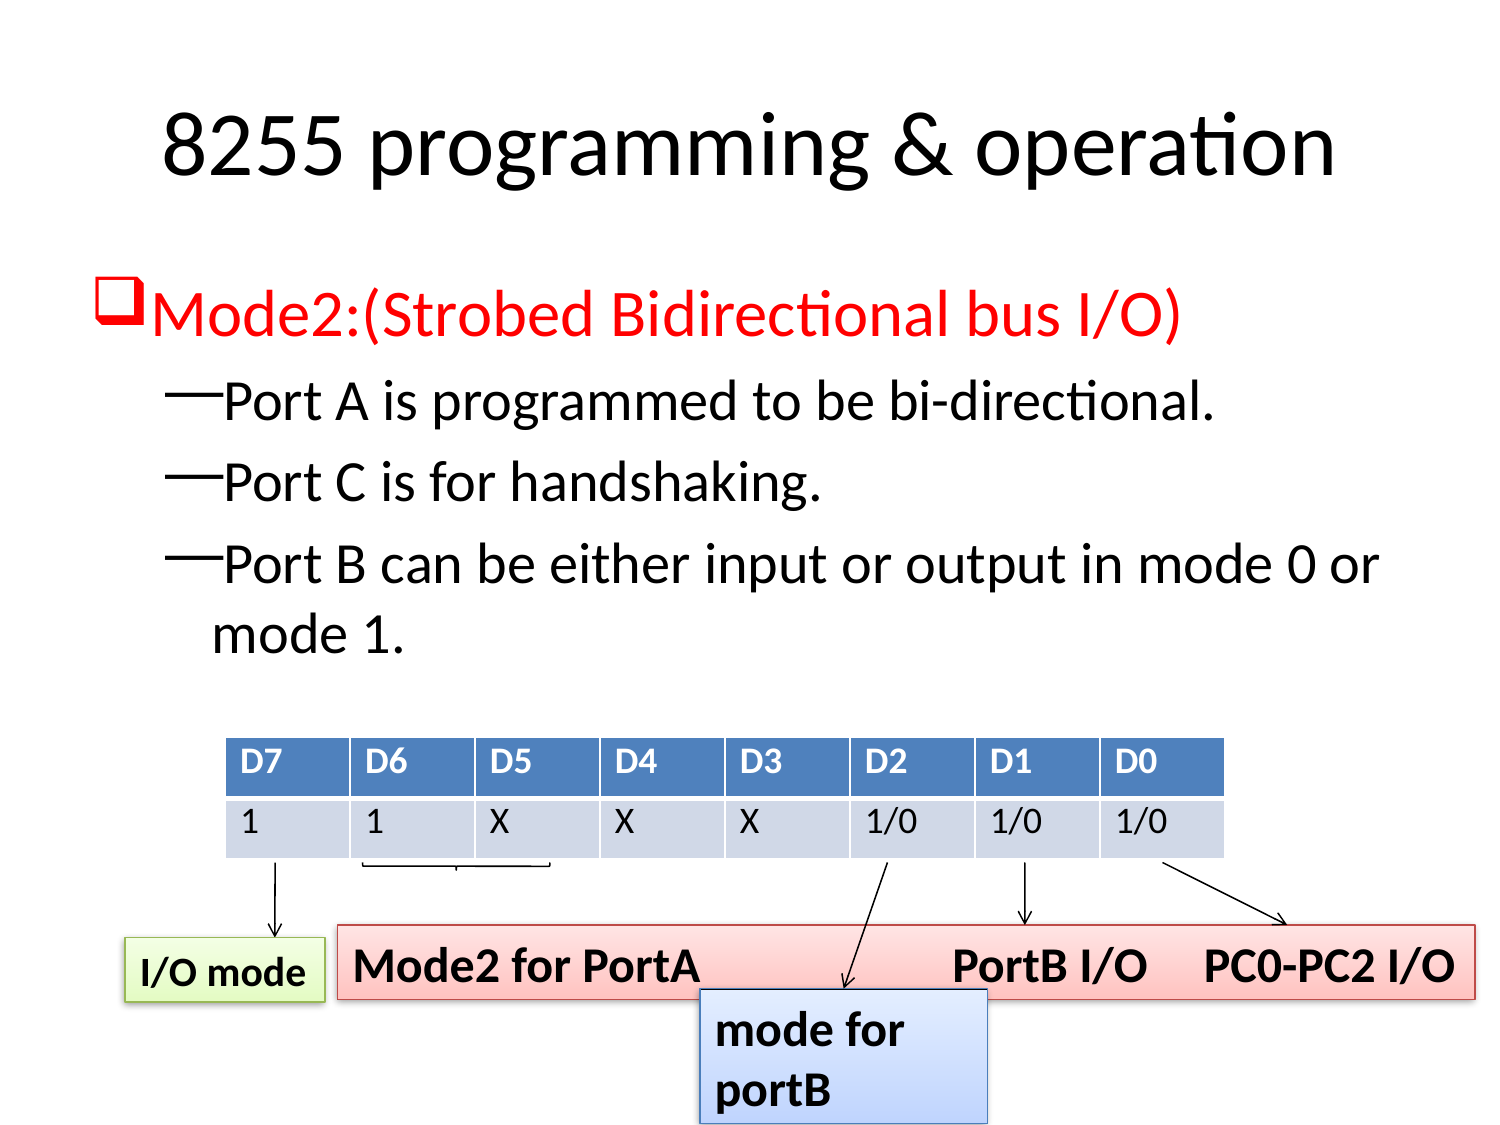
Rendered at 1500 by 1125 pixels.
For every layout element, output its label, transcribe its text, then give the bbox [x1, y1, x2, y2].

list Mode2:(Strobed Bidirectional bus I/O) Port A is programmed to be bi-directional. Port C is for handshaking. Port B can be either input or output in mode 0 or mode 1. [75, 262, 1425, 1005]
table_header D6 [351, 738, 474, 796]
table_cell X [601, 801, 724, 858]
table_cell X [726, 801, 849, 858]
table_header D1 [976, 738, 1099, 796]
table_header D5 [476, 738, 599, 796]
table_header D0 [1101, 738, 1224, 796]
table_header D3 [726, 738, 849, 796]
text_box [361, 862, 551, 871]
table_cell 1/0 [1101, 801, 1224, 858]
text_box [1162, 862, 1288, 926]
table_cell 1 [226, 801, 349, 858]
title 8255 programming & operation [75, 45, 1425, 233]
table_header D7 [226, 738, 349, 796]
table_header D4 [601, 738, 724, 796]
text_box Mode2 for PortA PortB I/O PC0-PC2 I/O [848, 924, 1476, 1000]
table_cell 1 [351, 801, 474, 858]
table_cell 1/0 [851, 801, 974, 858]
table_cell 1/0 [976, 801, 1099, 858]
table_cell X [476, 801, 599, 858]
text_box Mode2 for PortA PortB I/O PC0-PC2 I/O [337, 924, 853, 1000]
text_box mode for portB [699, 988, 988, 1124]
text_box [802, 903, 929, 948]
text_box I/O mode [124, 937, 326, 1003]
table_header D2 [851, 738, 974, 796]
